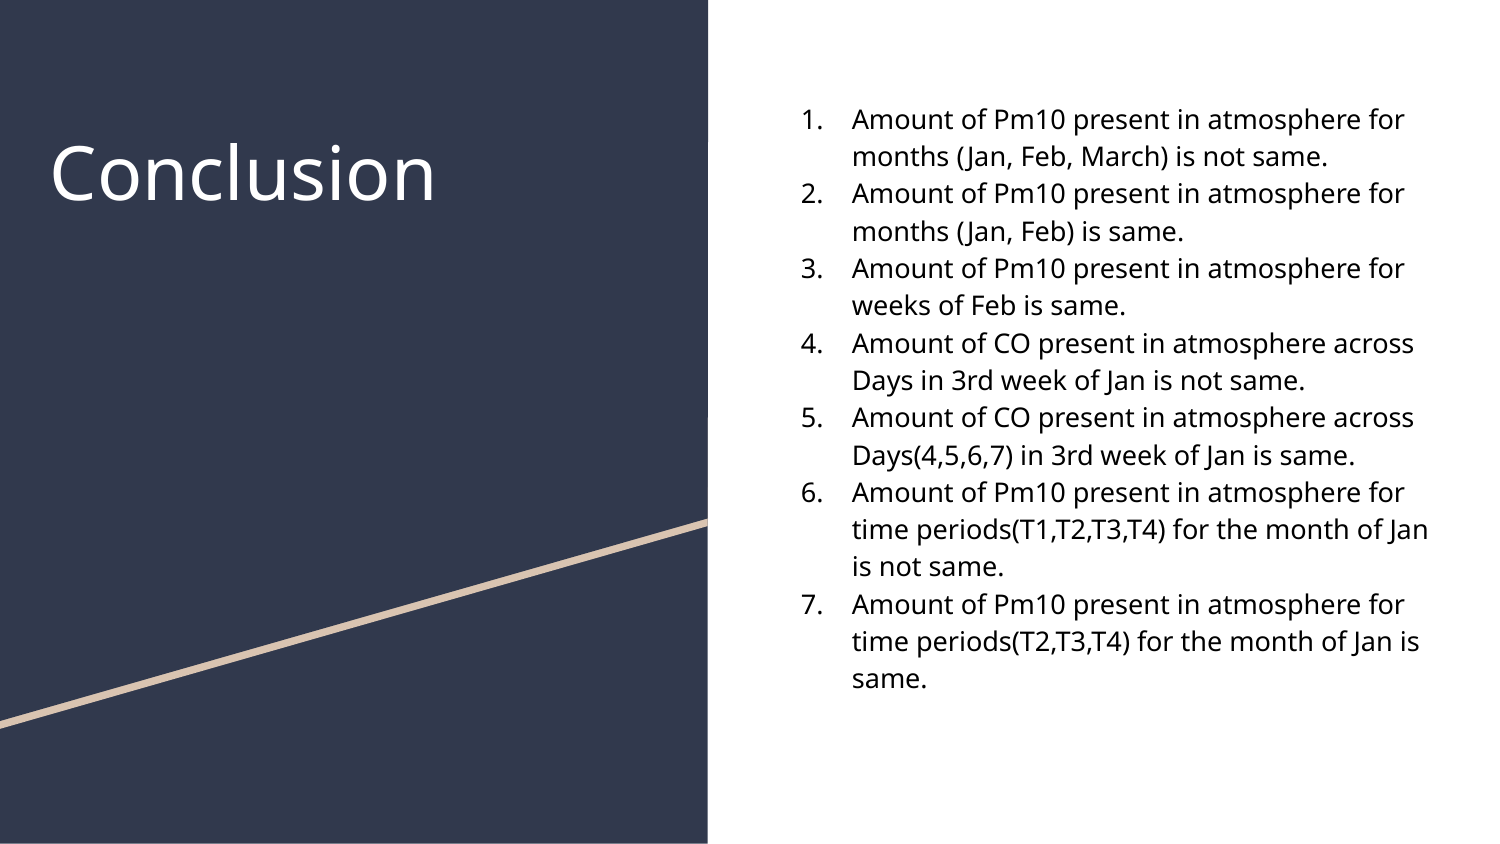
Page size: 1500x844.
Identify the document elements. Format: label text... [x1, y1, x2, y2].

list Amount of Pm10 present in atmosphere for months (Jan, Feb, March) is not same. Amount of Pm10 present in atmosphere for months (Jan, Feb) is same. Amount of Pm10 present in atmosphere for weeks of Feb is same. Amount of CO present in atmosphere across Days in 3rd week of Jan is not same. Amount of CO present in atmosphere across Days(4,5,6,7) in 3rd week of Jan is same. Amount of Pm10 present in atmosphere for time periods(T1,T2,T3,T4) for the month of Jan is not same. Amount of Pm10 present in atmosphere for time periods(T2,T3,T4) for the month of Jan is same. [761, 82, 1446, 755]
title Conclusion [34, 110, 677, 565]
